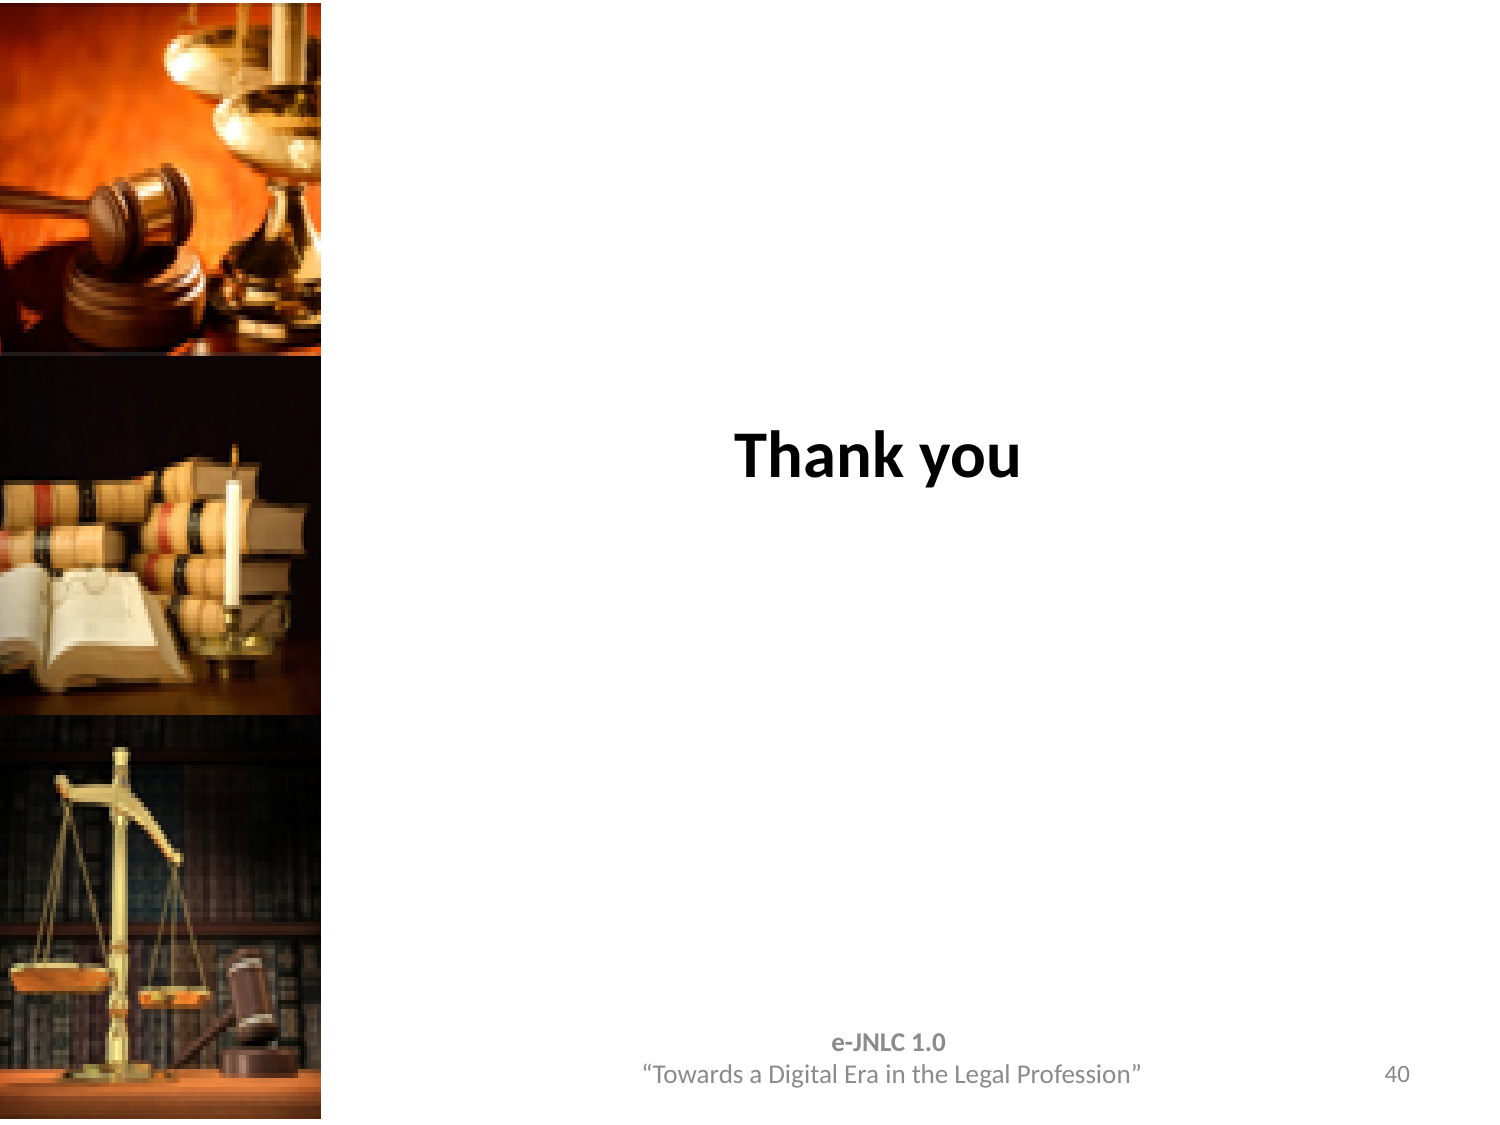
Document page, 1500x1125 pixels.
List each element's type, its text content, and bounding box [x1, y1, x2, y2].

subtitle Thank you [407, 350, 1365, 1012]
footer e-JNLC 1.0 “Towards a Digital Era in the Legal Profession” [407, 1042, 1074, 1103]
slide_number 40 [1074, 1042, 1425, 1103]
picture [0, 3, 321, 1125]
